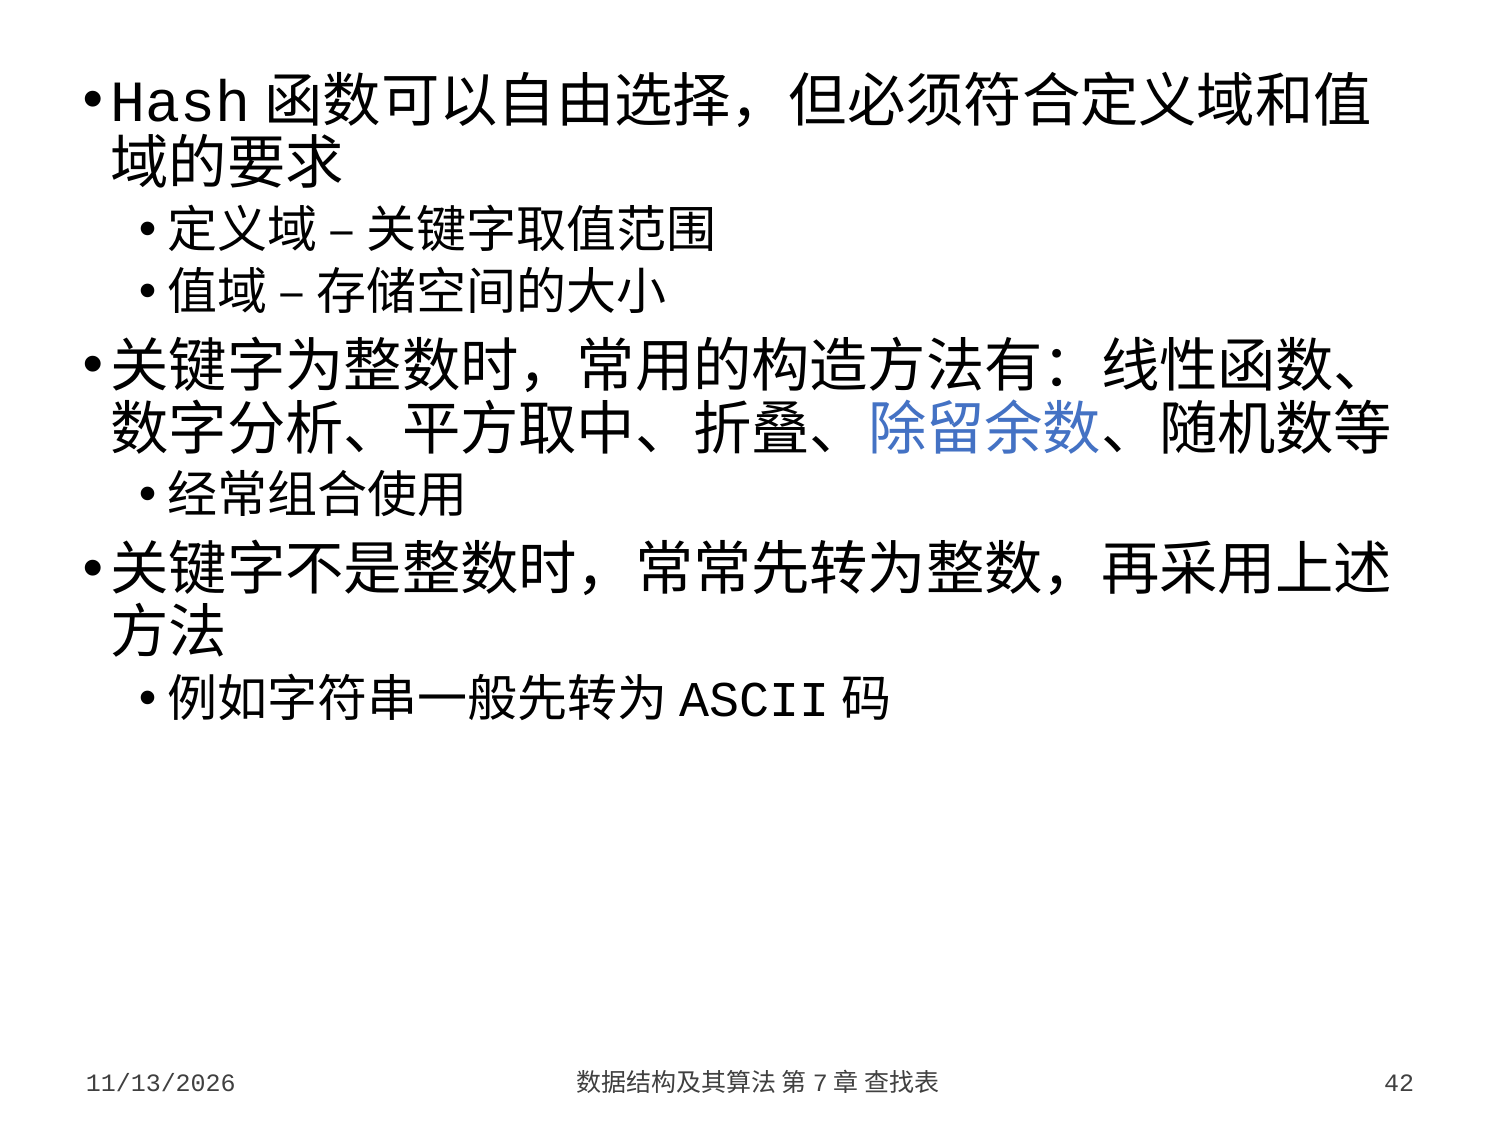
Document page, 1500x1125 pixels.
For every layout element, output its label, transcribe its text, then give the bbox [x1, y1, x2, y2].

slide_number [70, 1045, 264, 1105]
slide_number 42 [1251, 1045, 1430, 1105]
footer 数据结构及其算法 第7章 查找表 [281, 1045, 1235, 1105]
list Hash函数可以自由选择，但必须符合定义域和值域的要求 定义域 – 关键字取值范围 值域 – 存储空间的大小 关键字为整数时，常用的构造方法有：线性函数、数字分析、平方取中、折叠、除留余数、随机数等 经常组合使用 关键字不是整数时，常常先转为整数，再采用上述方法 例如字符串一般先转为ASCII码 [70, 58, 1430, 1022]
